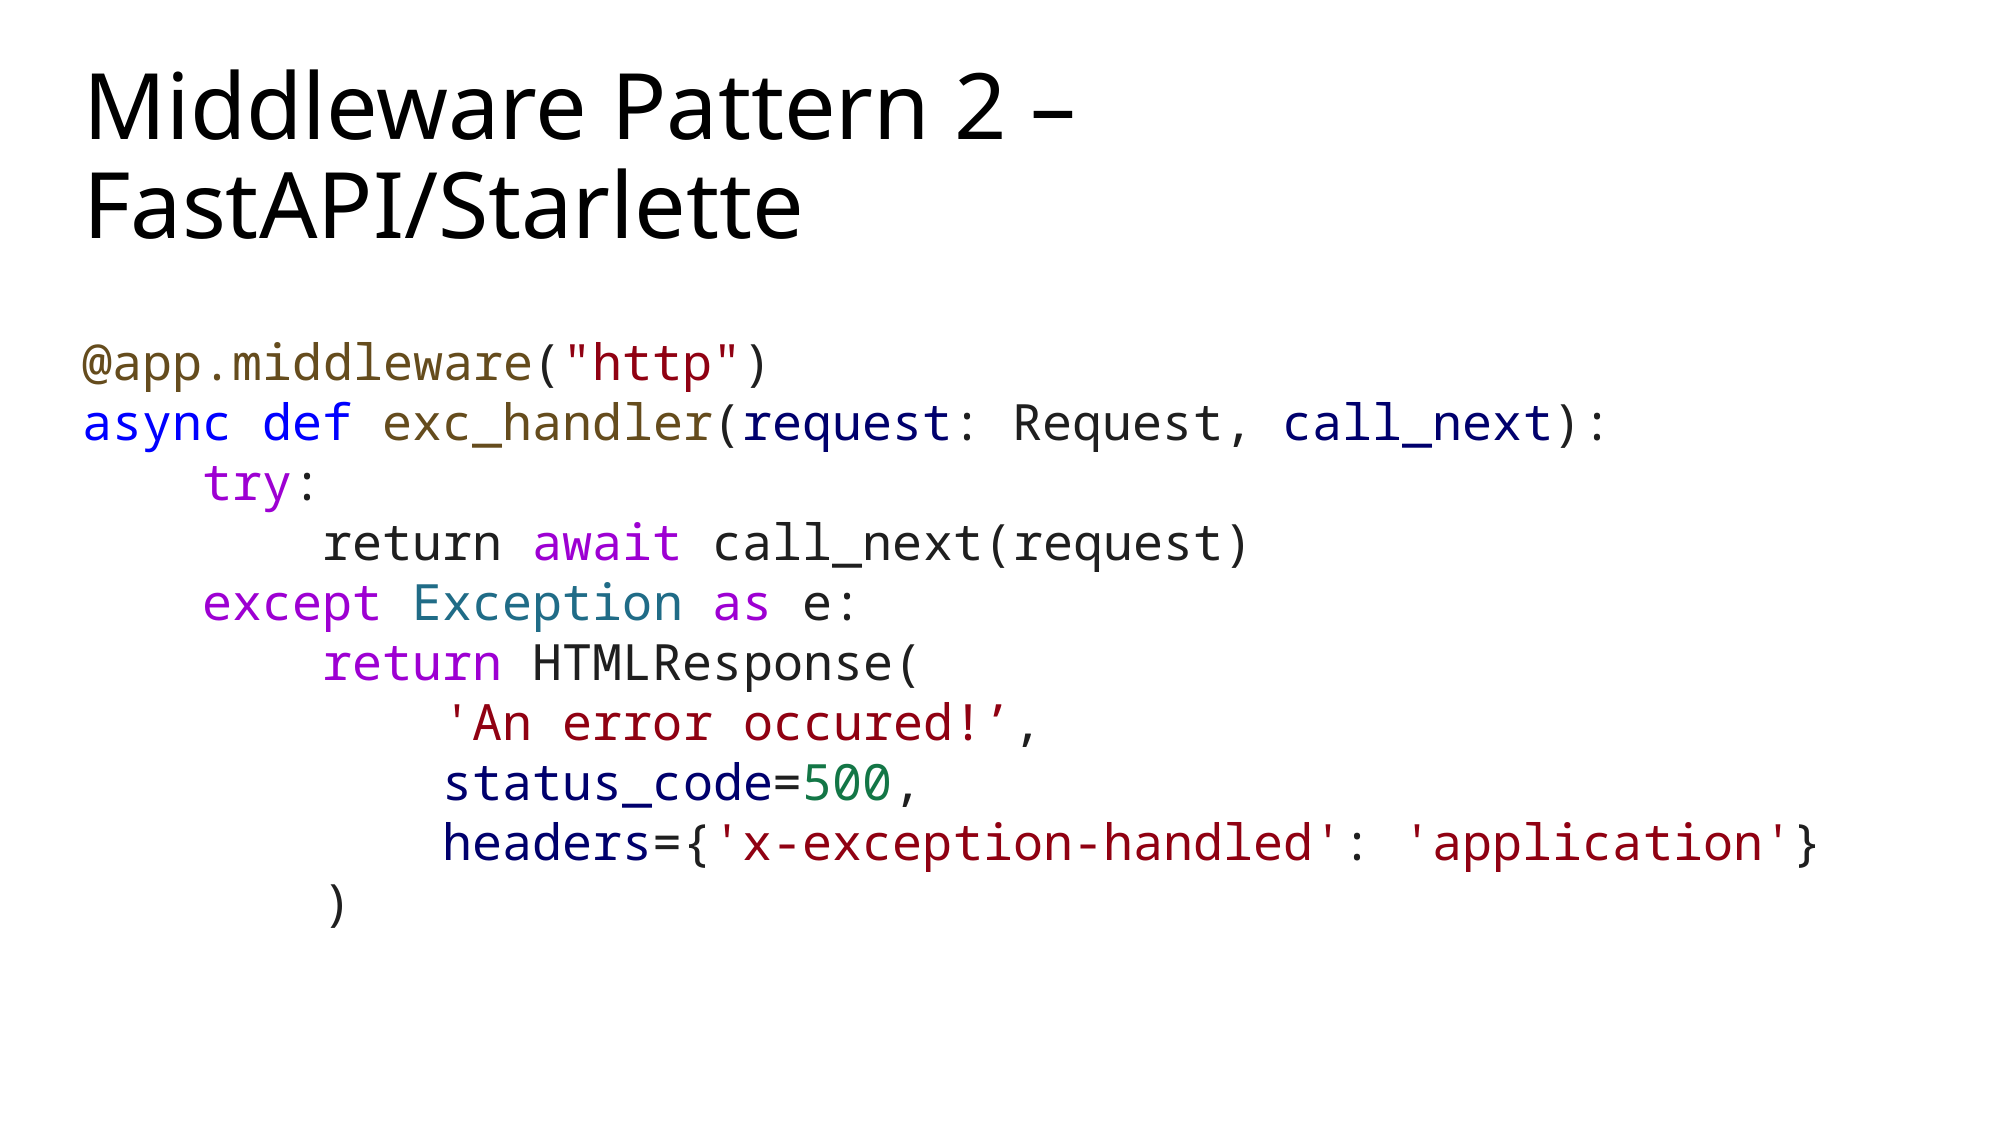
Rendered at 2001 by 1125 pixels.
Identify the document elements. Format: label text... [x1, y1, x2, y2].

text_box @app.middleware("http") async def exc_handler(request: Request, call_next): try: return await call_next(request) except Exception as e: return HTMLResponse( 'An error occured!’, status_code=500, headers={'x-exception-handled': 'application'} ) [68, 322, 2000, 938]
title Middleware Pattern 2 – FastAPI/Starlette [68, 47, 1733, 273]
